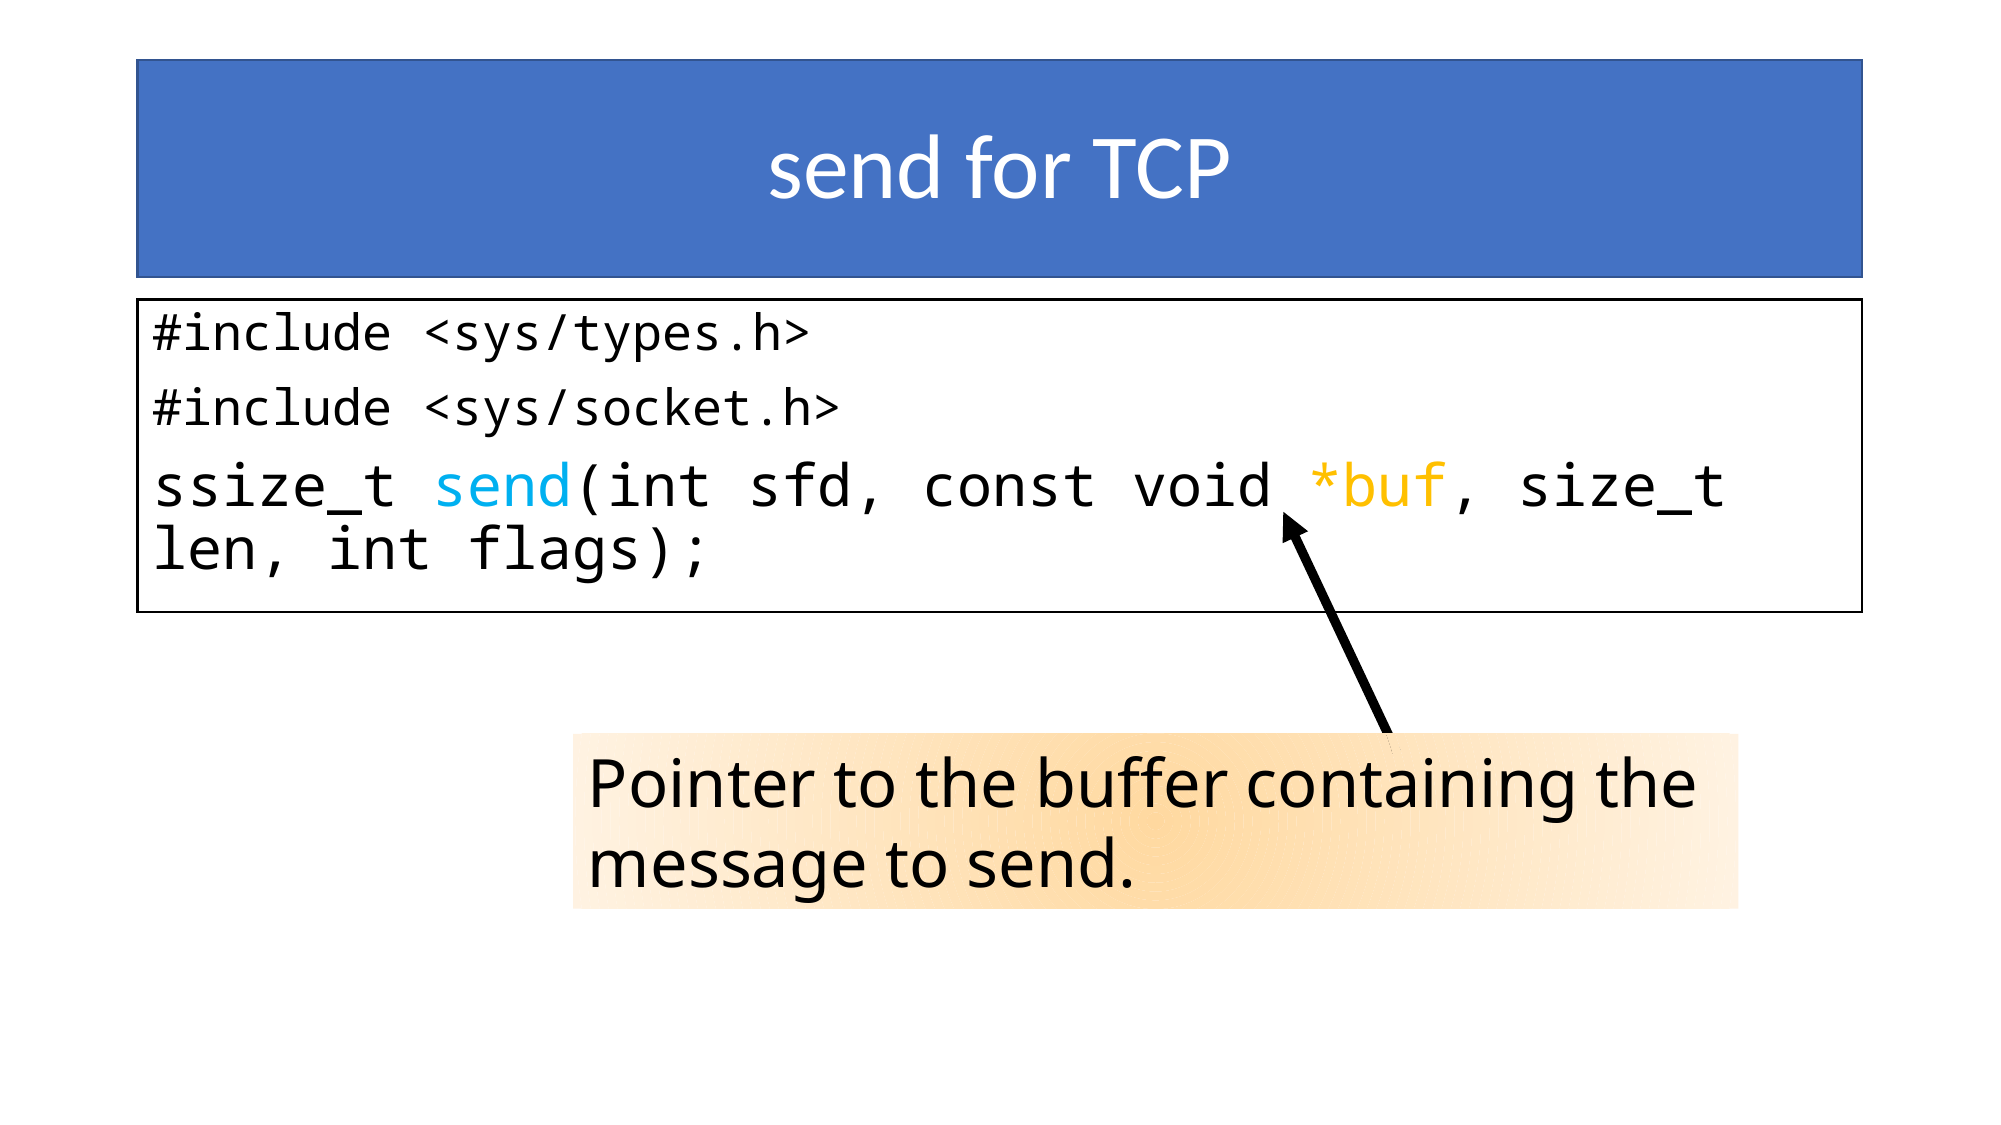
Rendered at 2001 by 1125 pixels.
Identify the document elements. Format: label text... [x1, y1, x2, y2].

title send for TCP [136, 59, 1863, 278]
text_box Pointer to the buffer containing the message to send. [573, 733, 1739, 909]
list #include <sys/types.h> #include <sys/socket.h> ssize_t send(int sfd, const void *buf, size_t len, int flags); [136, 298, 1863, 613]
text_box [1283, 511, 1397, 752]
